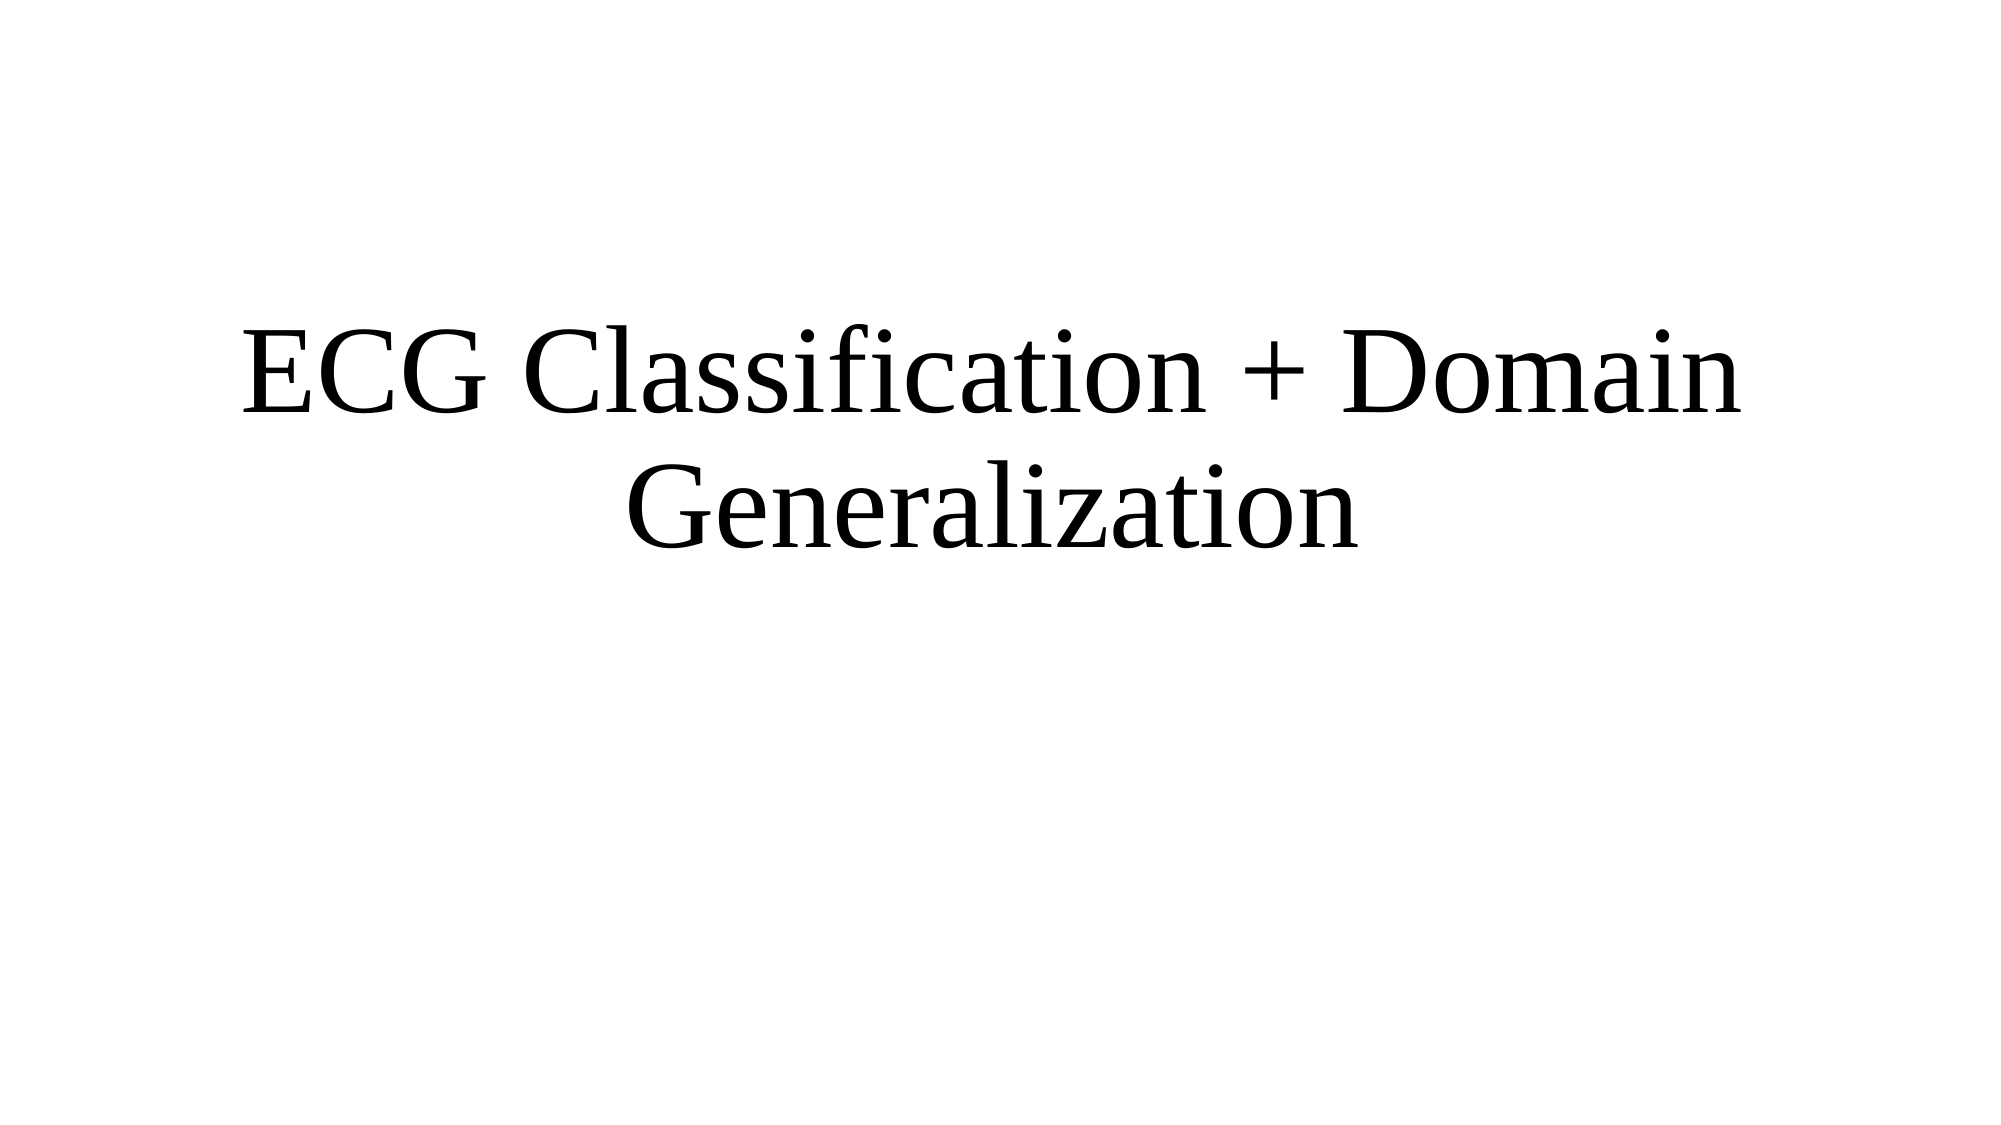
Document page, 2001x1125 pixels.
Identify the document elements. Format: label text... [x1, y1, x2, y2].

title ECG Classification + Domain Generalization [68, 247, 1917, 582]
